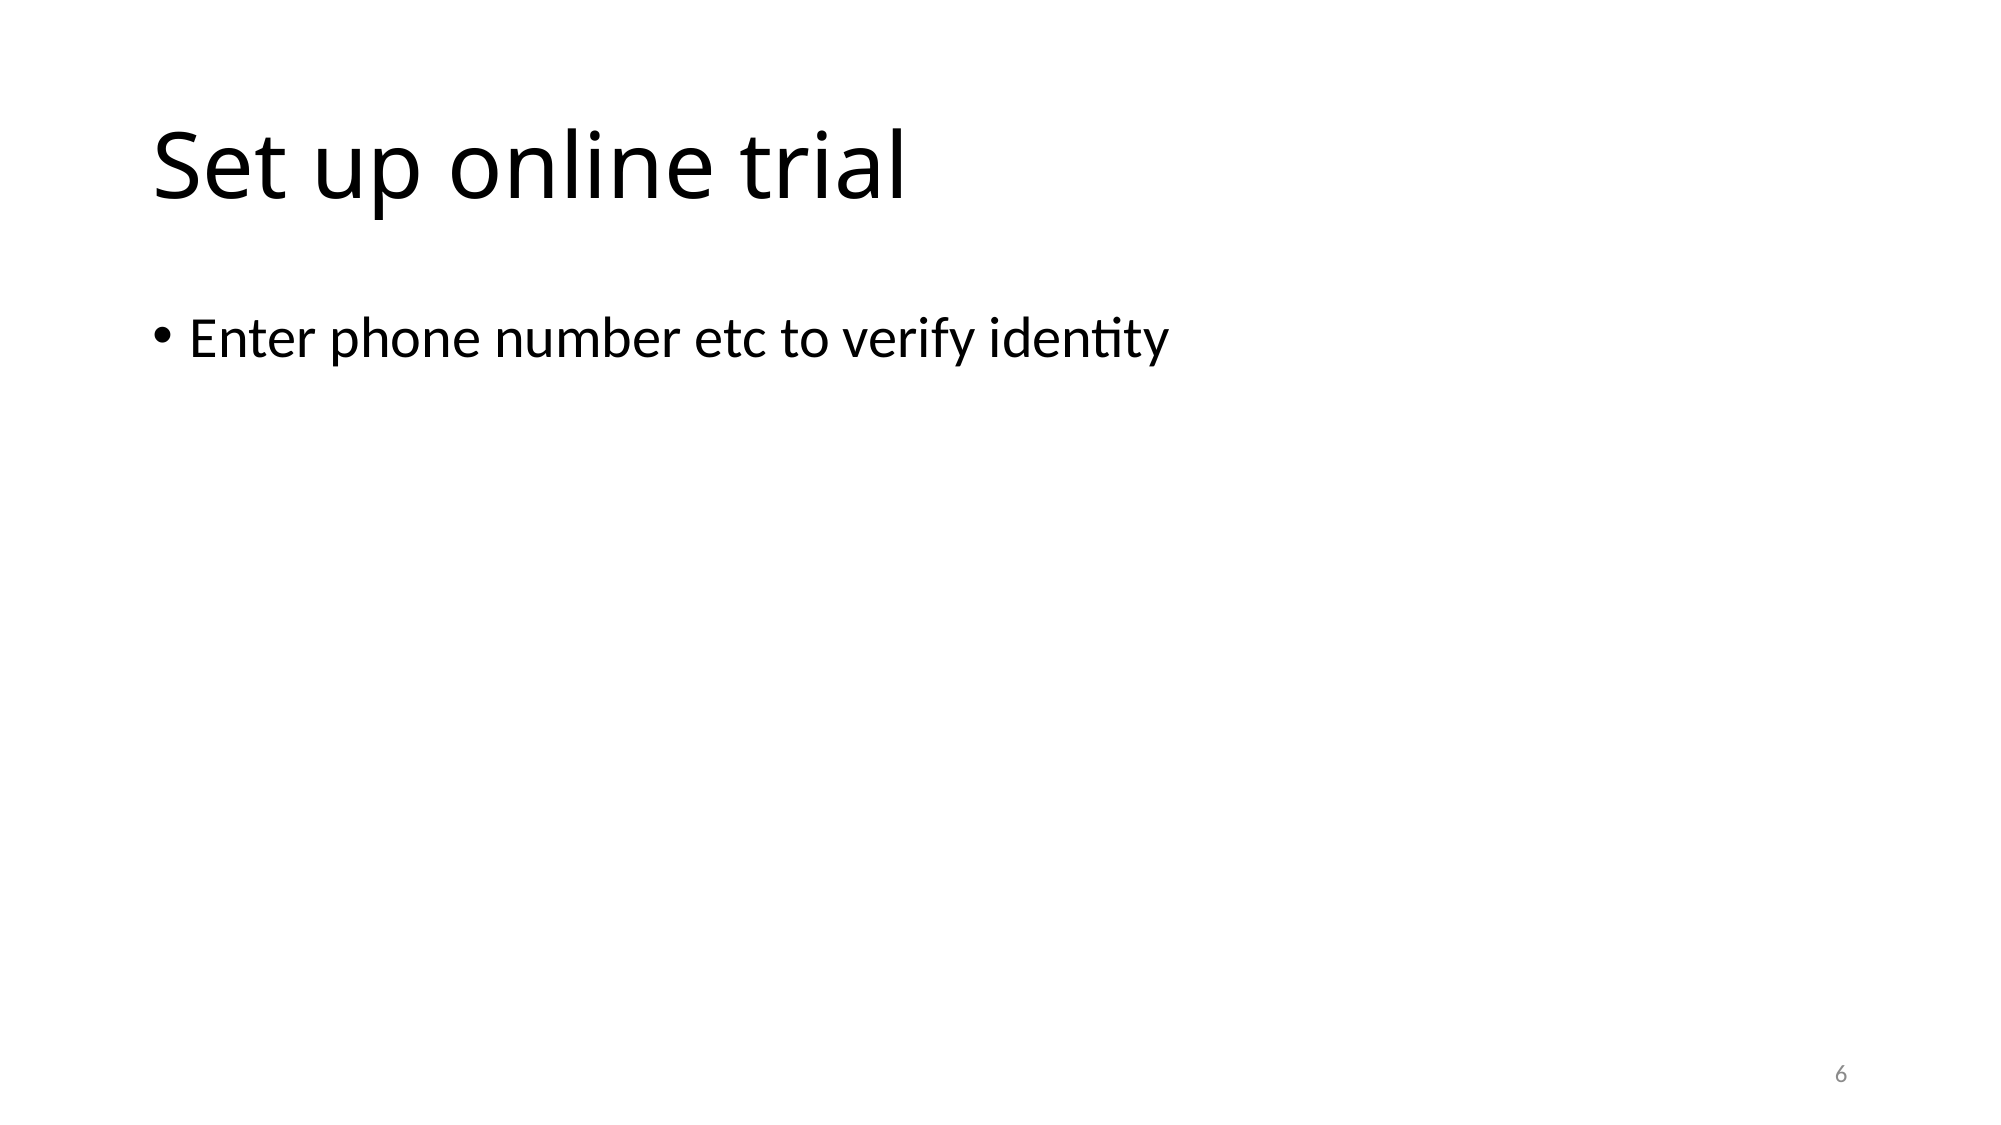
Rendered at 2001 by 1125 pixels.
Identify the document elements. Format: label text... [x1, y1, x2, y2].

title Set up online trial [137, 59, 1863, 278]
list Enter phone number etc to verify identity [137, 299, 1863, 1014]
slide_number 6 [1412, 1042, 1863, 1103]
